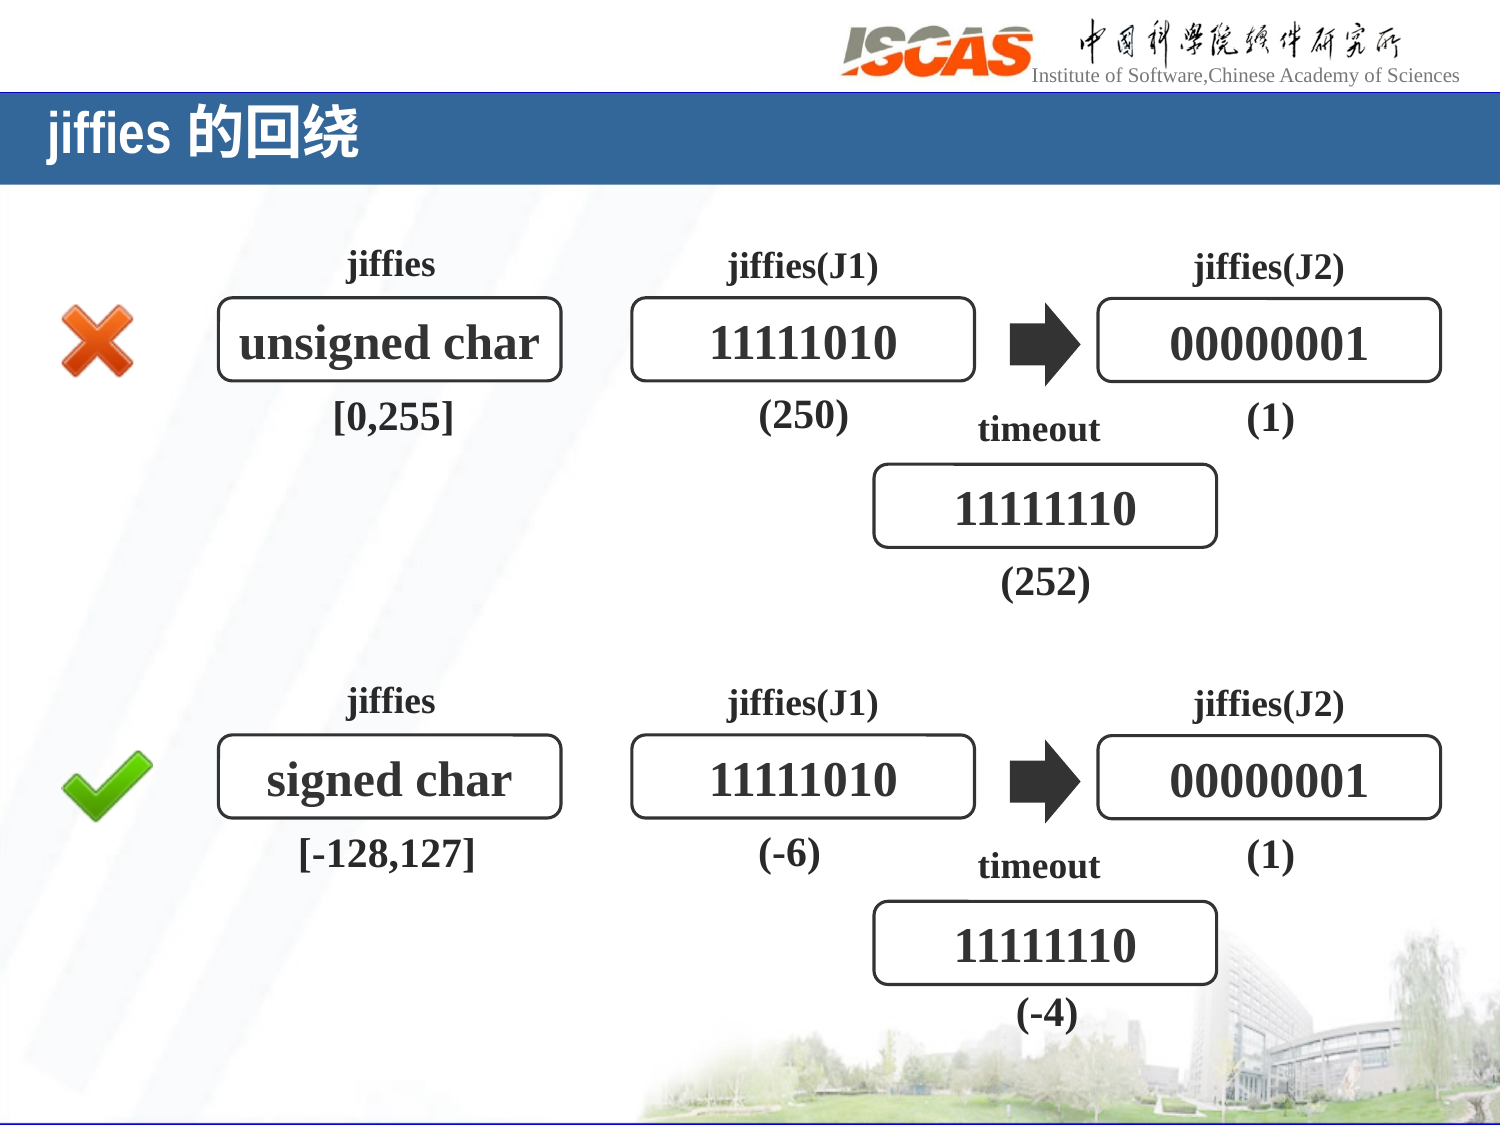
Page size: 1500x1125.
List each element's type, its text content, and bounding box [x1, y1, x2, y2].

picture [837, 18, 1045, 87]
picture [1077, 15, 1402, 71]
title jiffies的回绕 [0, 93, 1500, 185]
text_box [207, 668, 1441, 1044]
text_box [218, 231, 1441, 613]
picture [0, 185, 1500, 1125]
